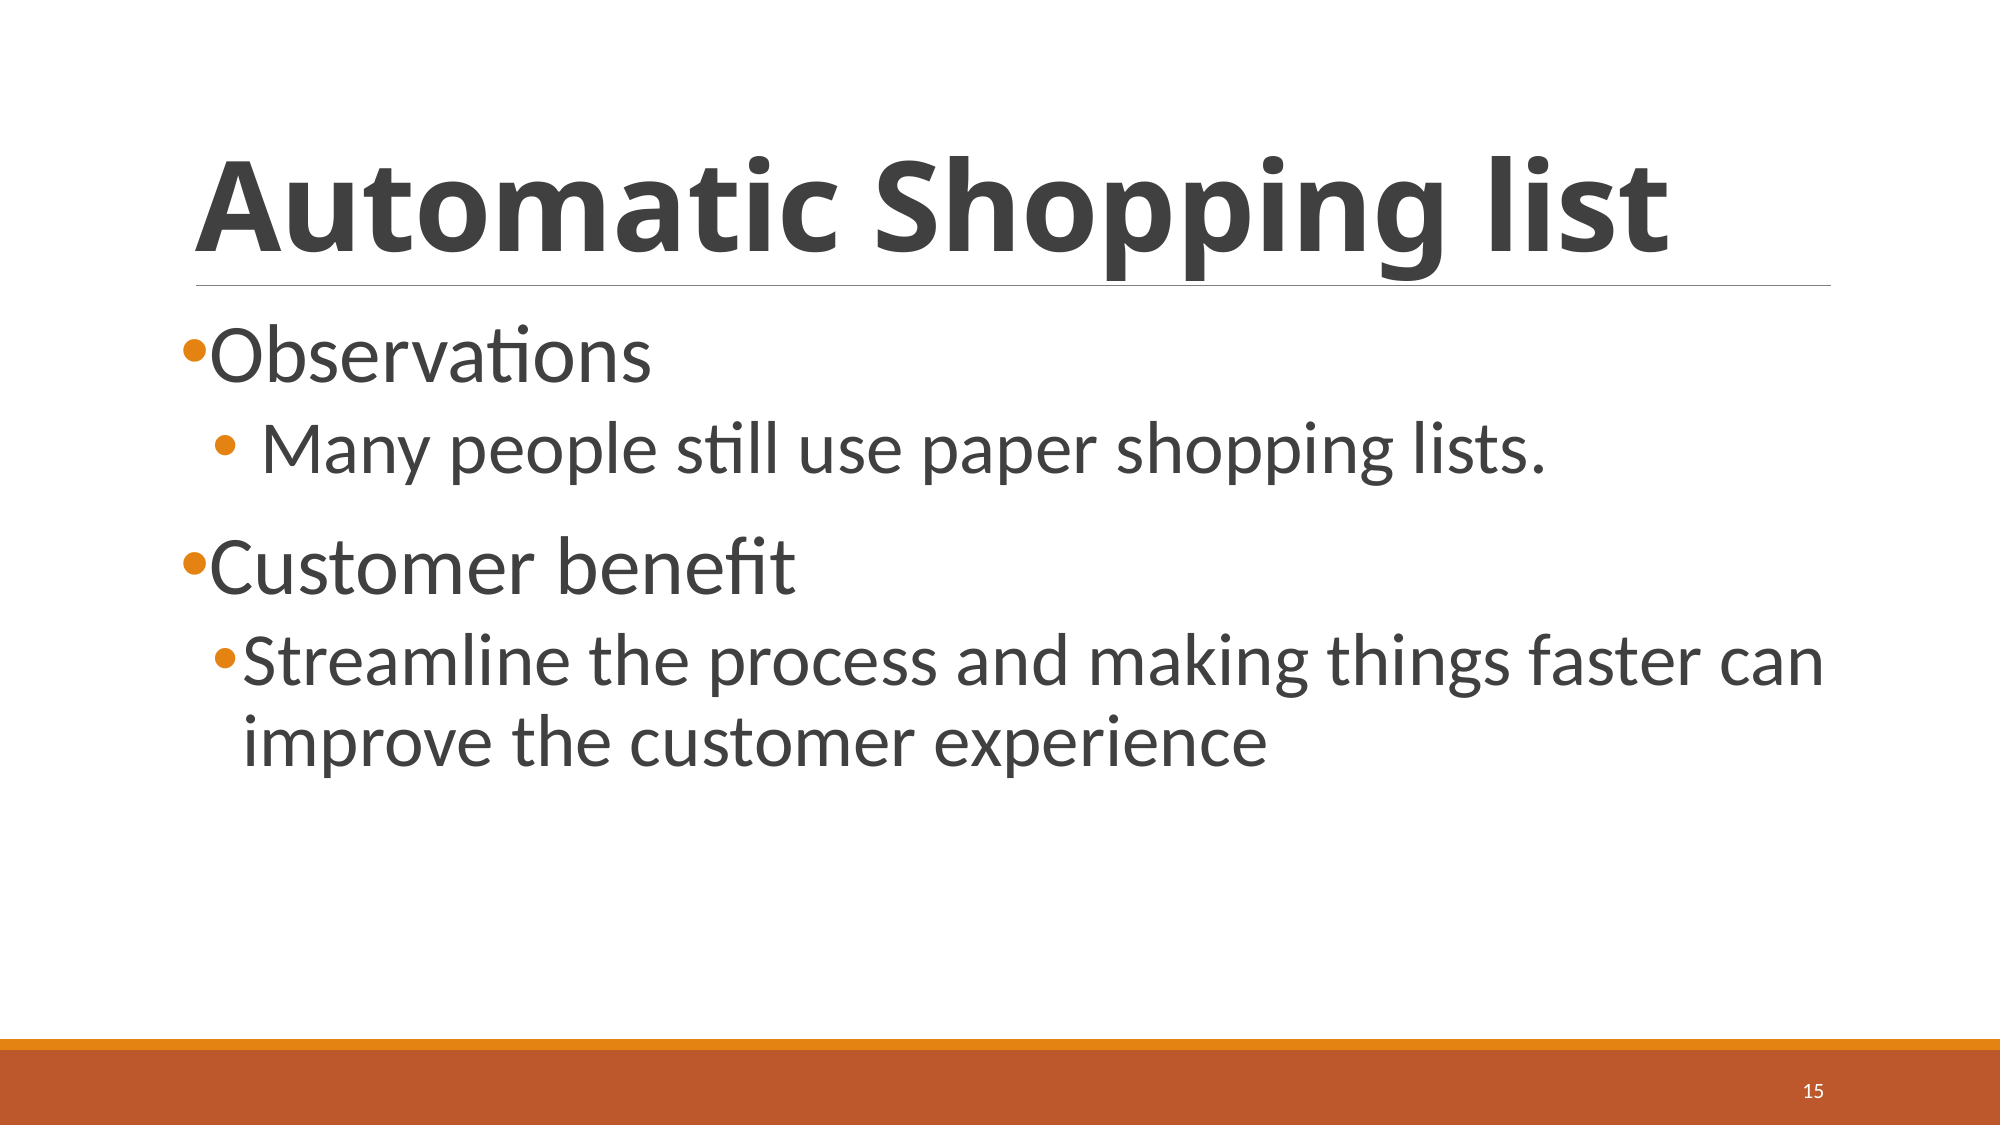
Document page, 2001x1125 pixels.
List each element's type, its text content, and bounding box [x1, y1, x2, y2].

list Observations Many people still use paper shopping lists. Customer benefit Streamline the process and making things faster can improve the customer experience [180, 302, 1892, 963]
slide_number 15 [1624, 1059, 1840, 1120]
title Automatic Shopping list [180, 47, 1830, 285]
